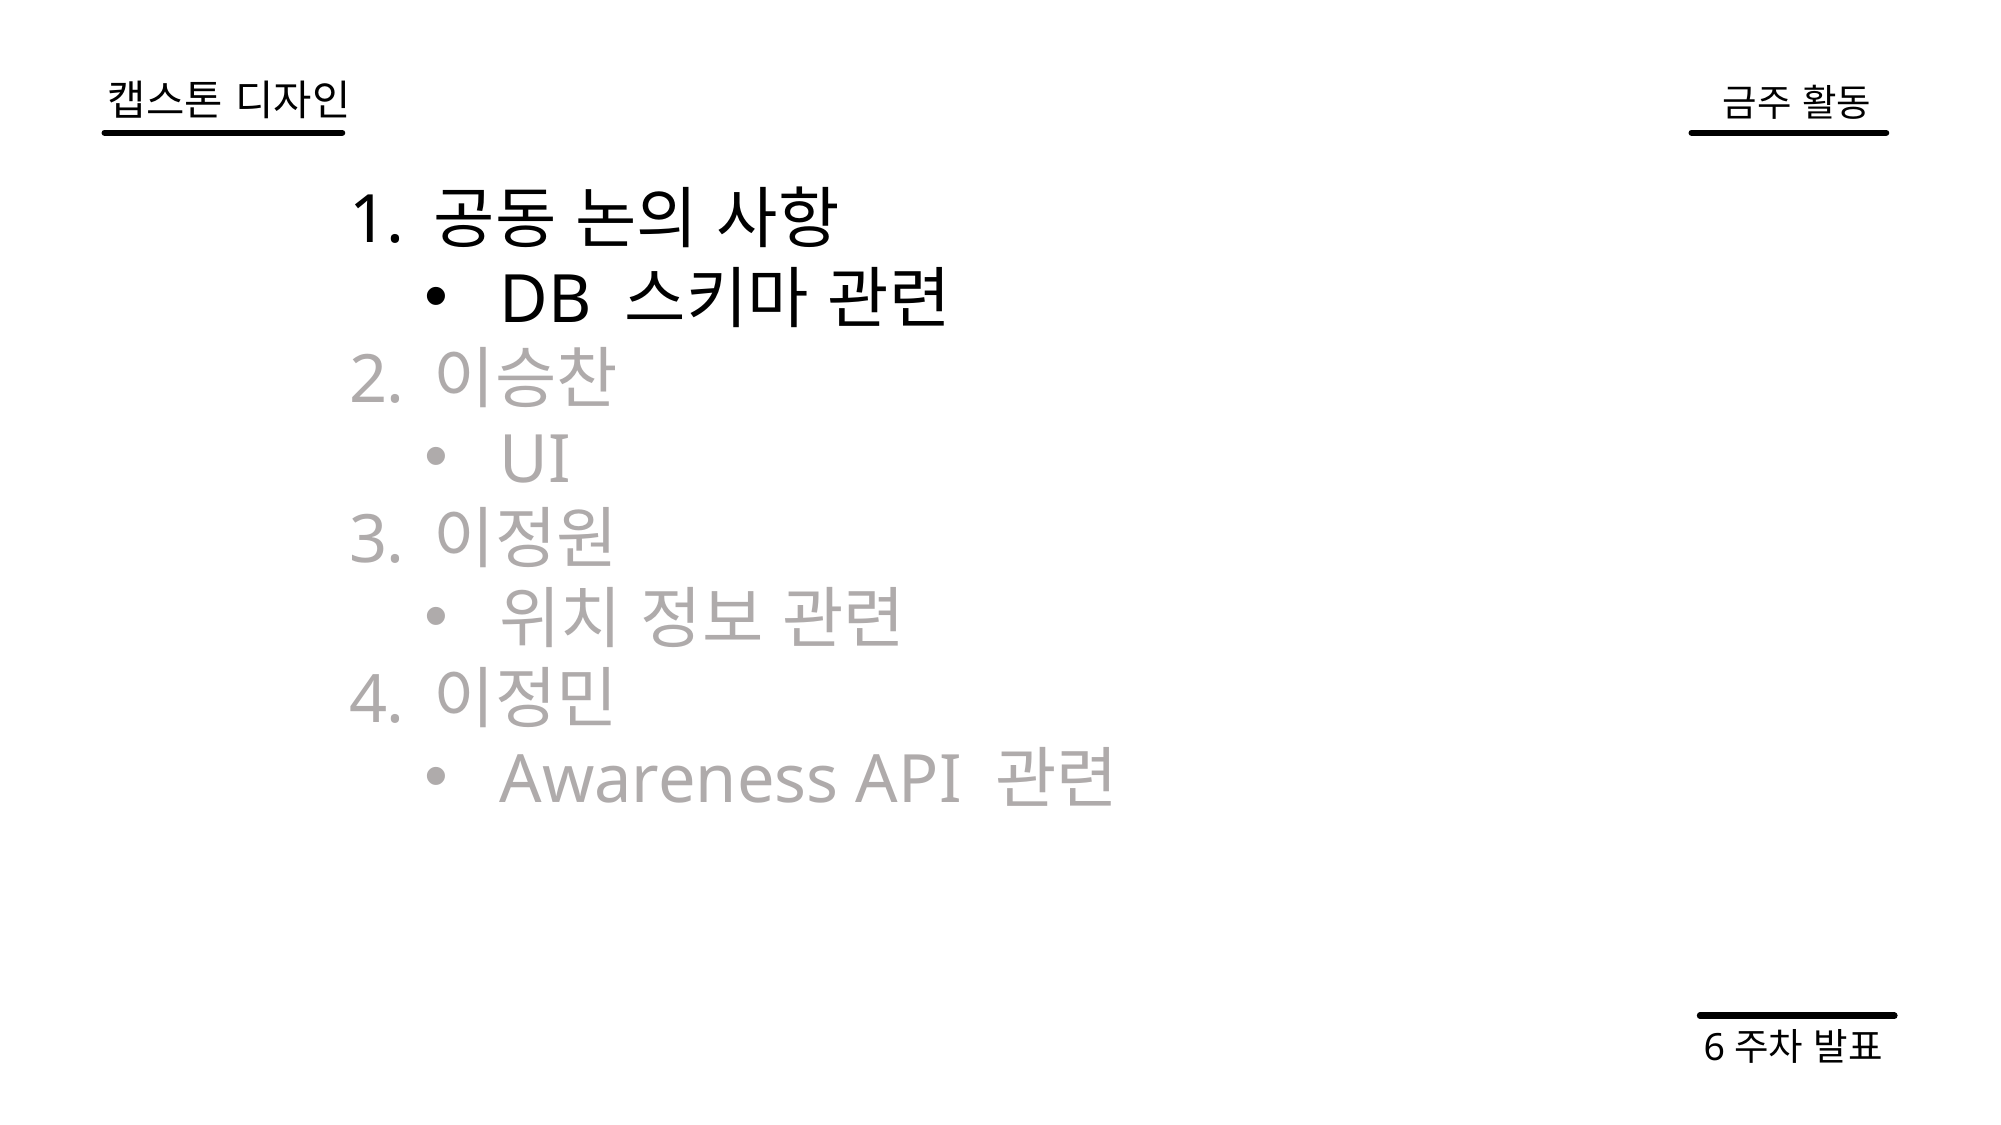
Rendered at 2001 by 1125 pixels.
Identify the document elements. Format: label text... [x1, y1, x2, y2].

text_box 캡스톤 디자인 [61, 71, 398, 133]
text_box 6주차 발표 [1688, 1015, 1898, 1076]
text_box 공동 논의 사항 DB 스키마 관련 이승찬 UI 이정원 위치 정보 관련 이정민 Awareness API 관련 [334, 168, 1666, 823]
text_box 금주 활동 [1708, 71, 1887, 131]
